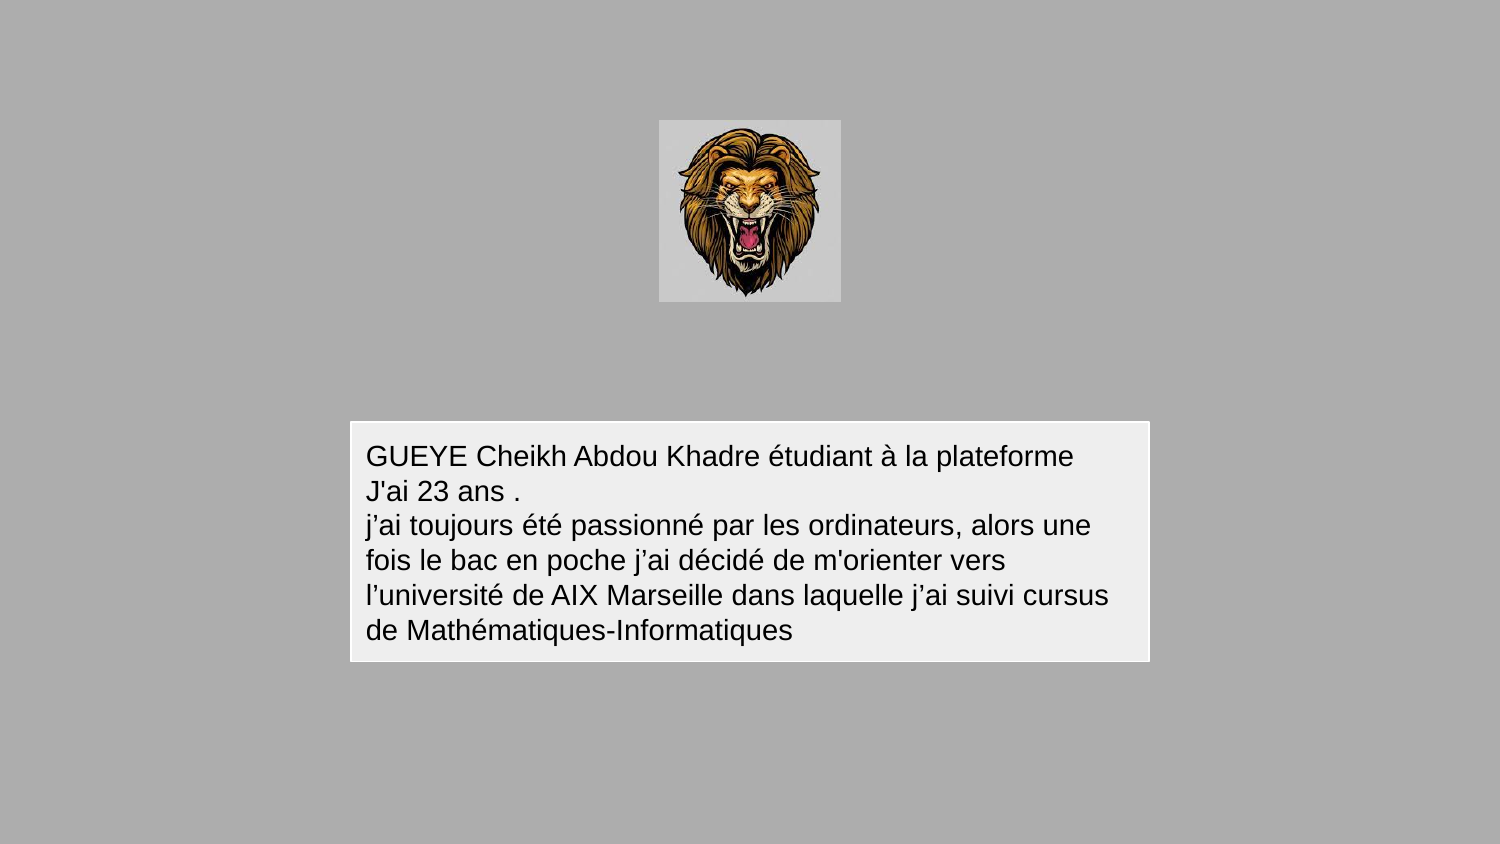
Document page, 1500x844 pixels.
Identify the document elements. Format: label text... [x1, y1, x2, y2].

text_box GUEYE Cheikh Abdou Khadre étudiant à la plateforme J'ai 23 ans . j’ai toujours été passionné par les ordinateurs, alors une fois le bac en poche j’ai décidé de m'orienter vers l’université de AIX Marseille dans laquelle j’ai suivi cursus de Mathématiques-Informatiques [350, 421, 1150, 662]
picture [659, 120, 841, 303]
